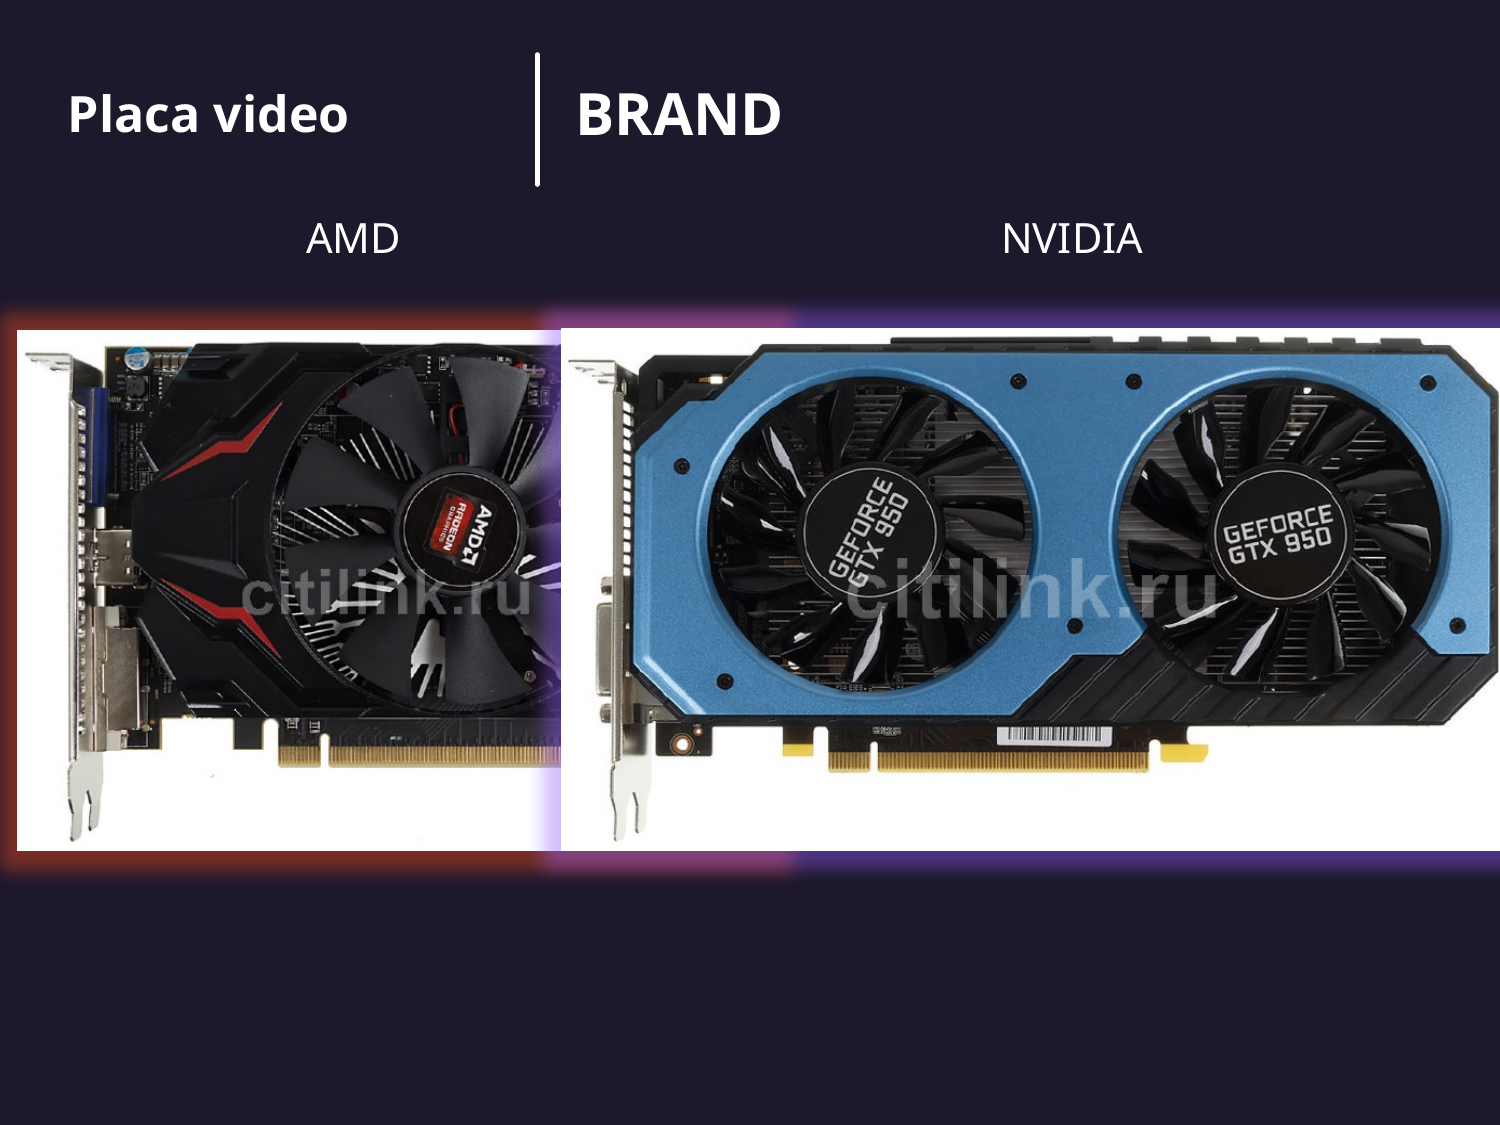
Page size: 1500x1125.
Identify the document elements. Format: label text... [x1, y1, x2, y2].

text_box Placa video [53, 75, 532, 150]
text_box AMD [291, 204, 417, 270]
text_box NVIDIA [986, 204, 1159, 270]
text_box BRAND [560, 69, 1365, 155]
picture [17, 327, 1500, 852]
